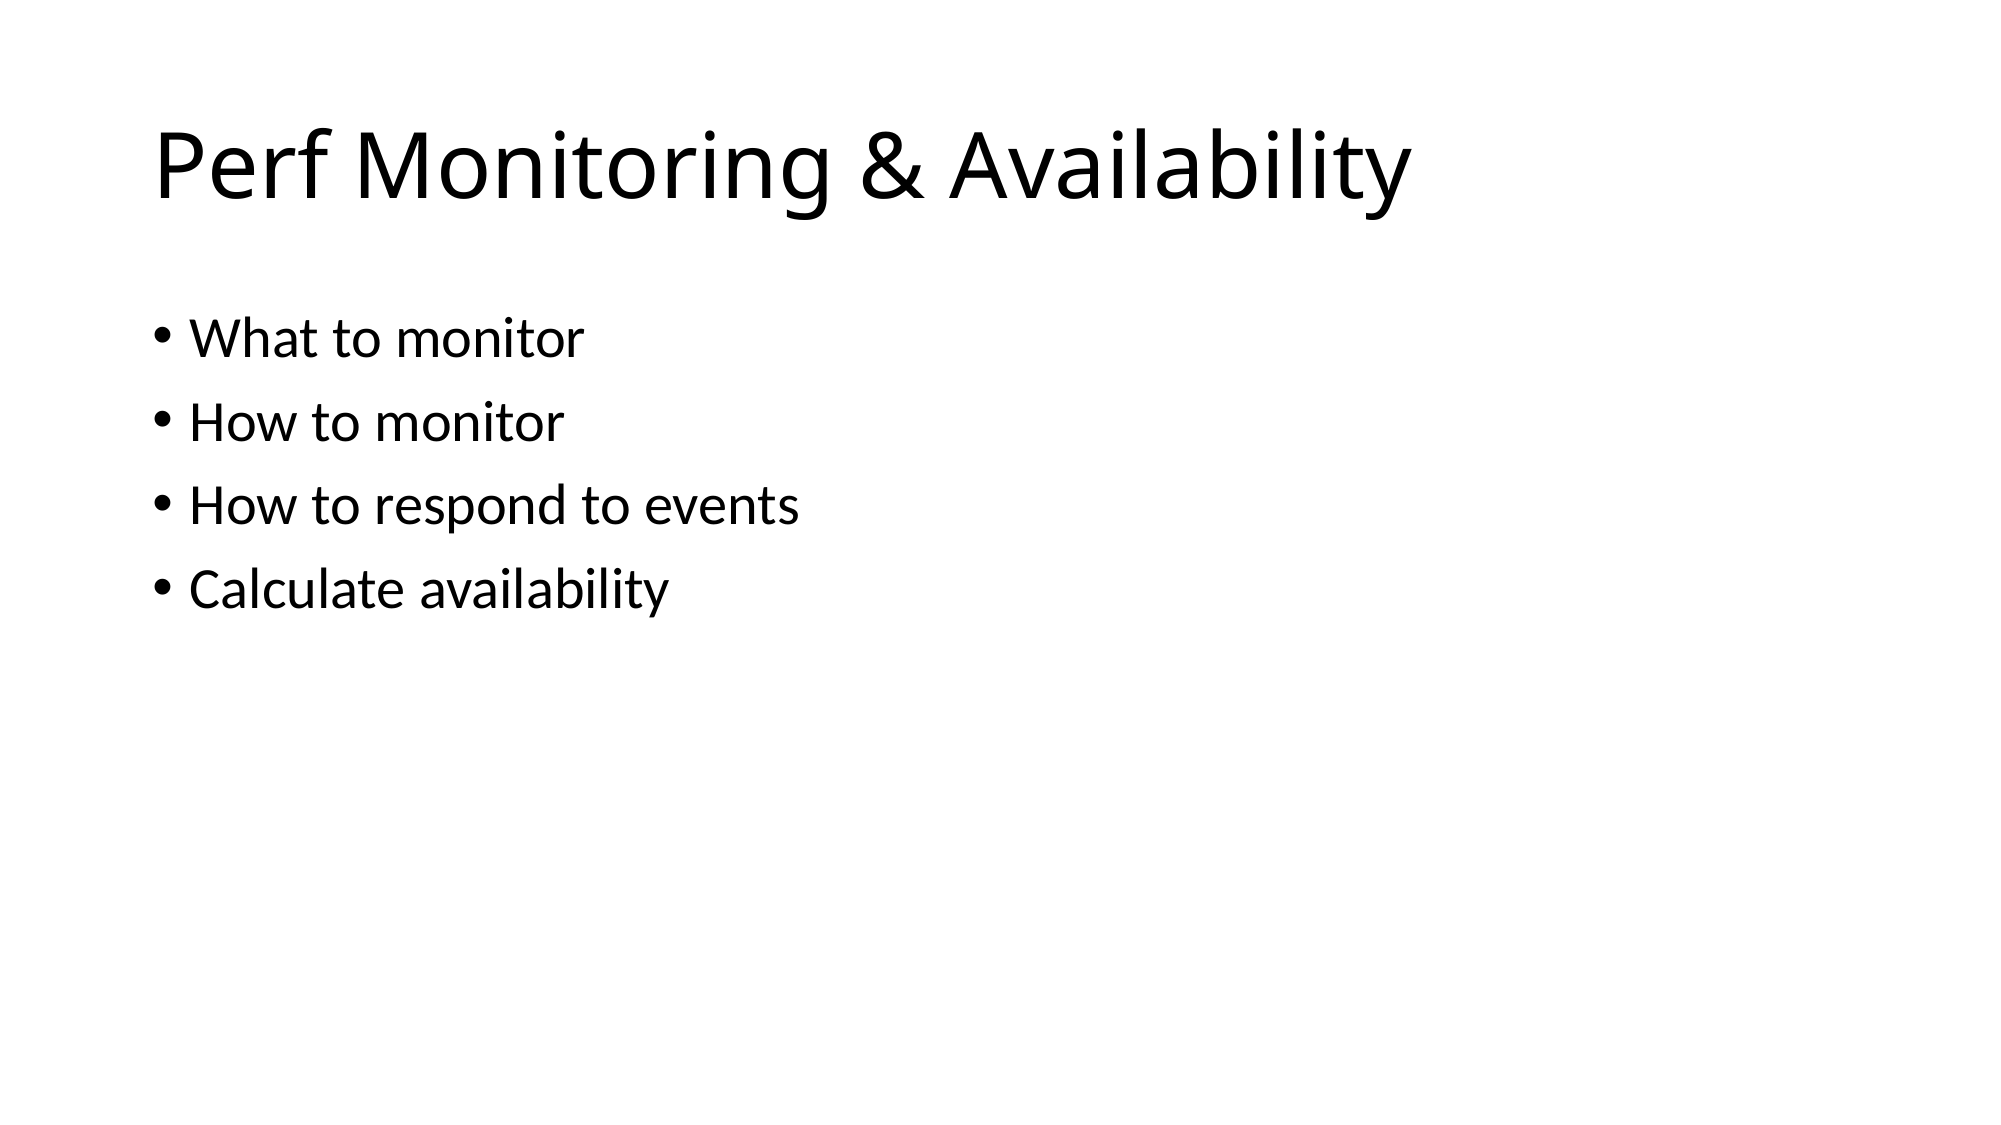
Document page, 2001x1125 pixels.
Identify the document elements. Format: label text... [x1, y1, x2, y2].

title Perf Monitoring & Availability [137, 59, 1863, 278]
list What to monitor How to monitor How to respond to events Calculate availability [137, 299, 1863, 1014]
